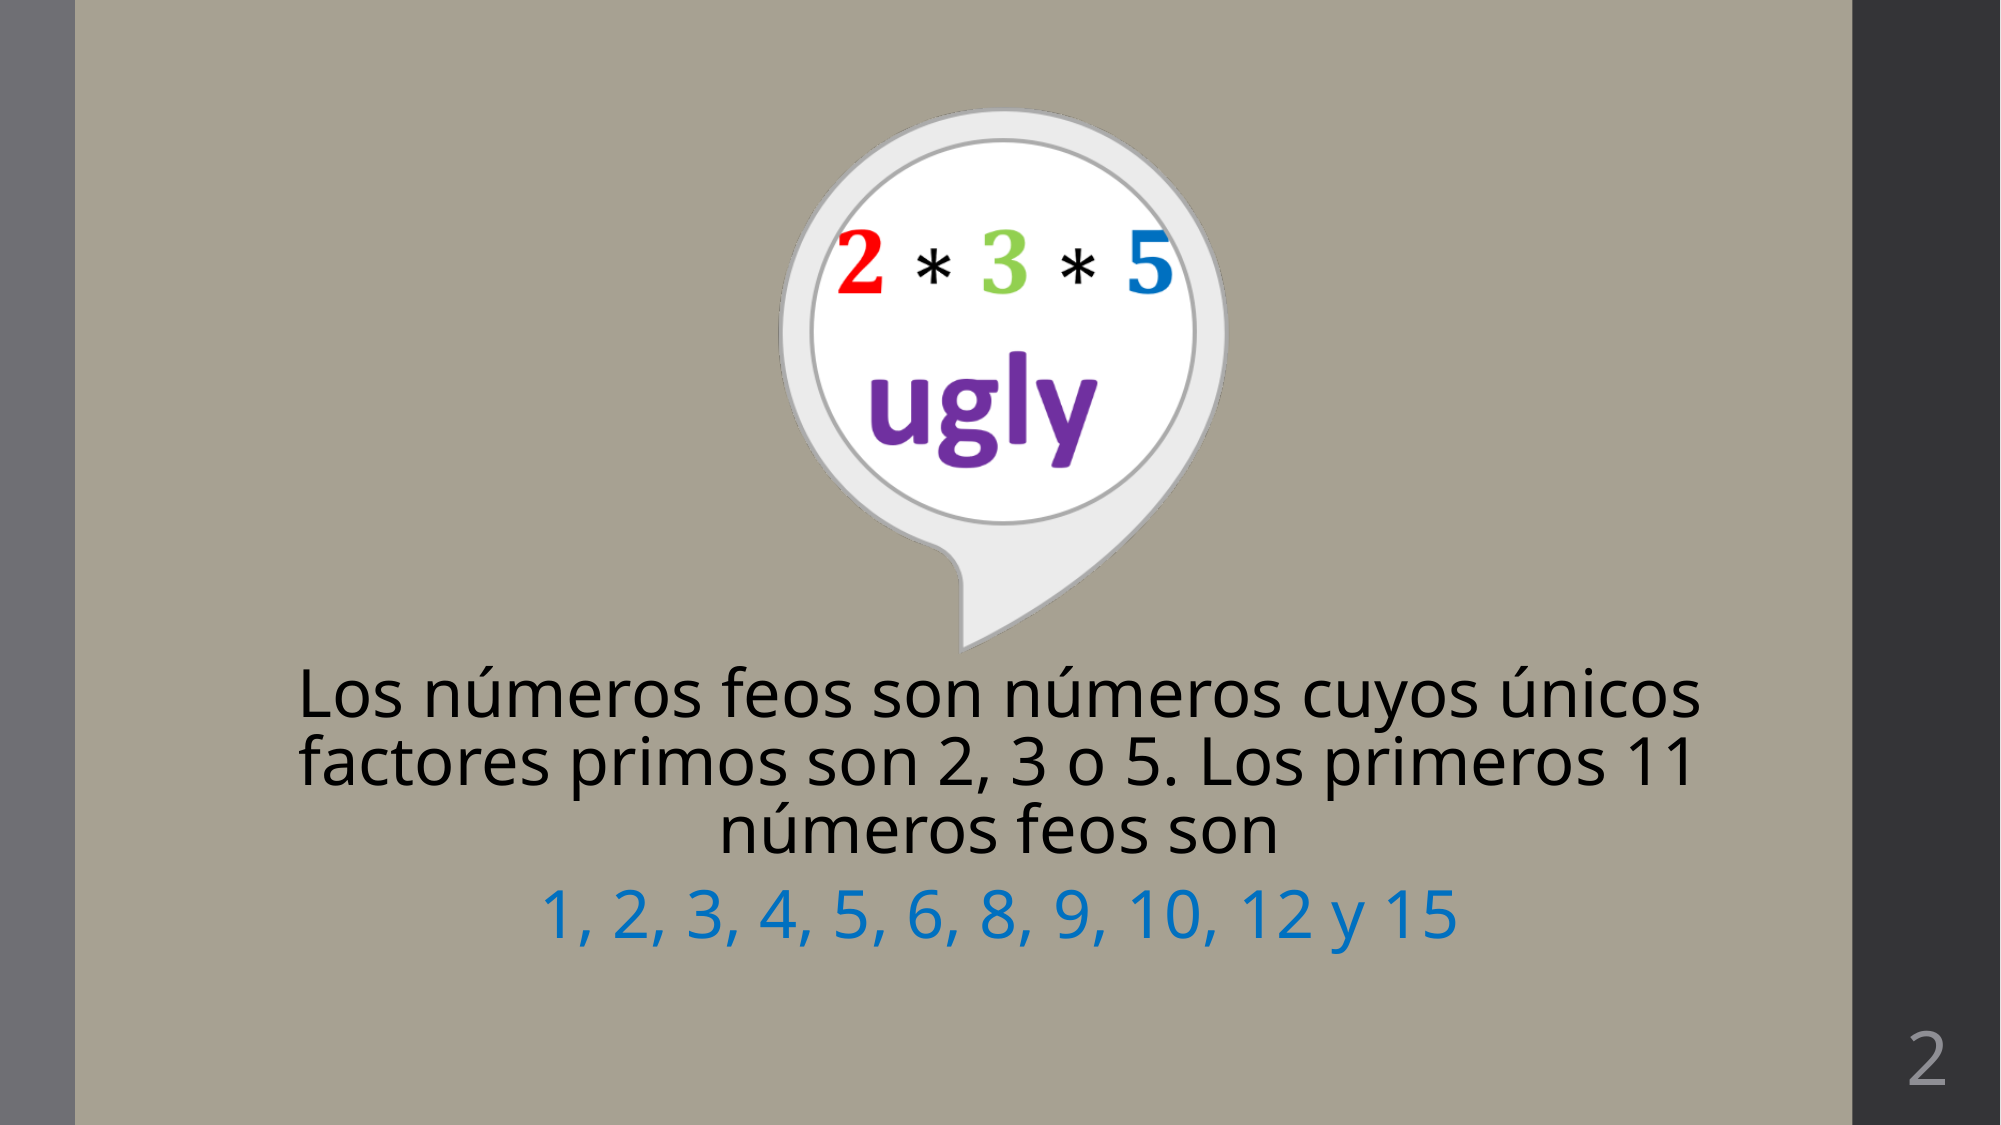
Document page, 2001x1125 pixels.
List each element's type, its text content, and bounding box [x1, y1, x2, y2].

text_box [0, 0, 76, 1125]
picture [725, 106, 1274, 655]
text_box Los números feos son números cuyos únicos factores primos son 2, 3 o 5. Los primeros 11 números feos son 1, 2, 3, 4, 5, 6, 8, 9, 10, 12 y 15 [148, 639, 1852, 960]
slide_number 2 [1852, 1012, 2000, 1110]
